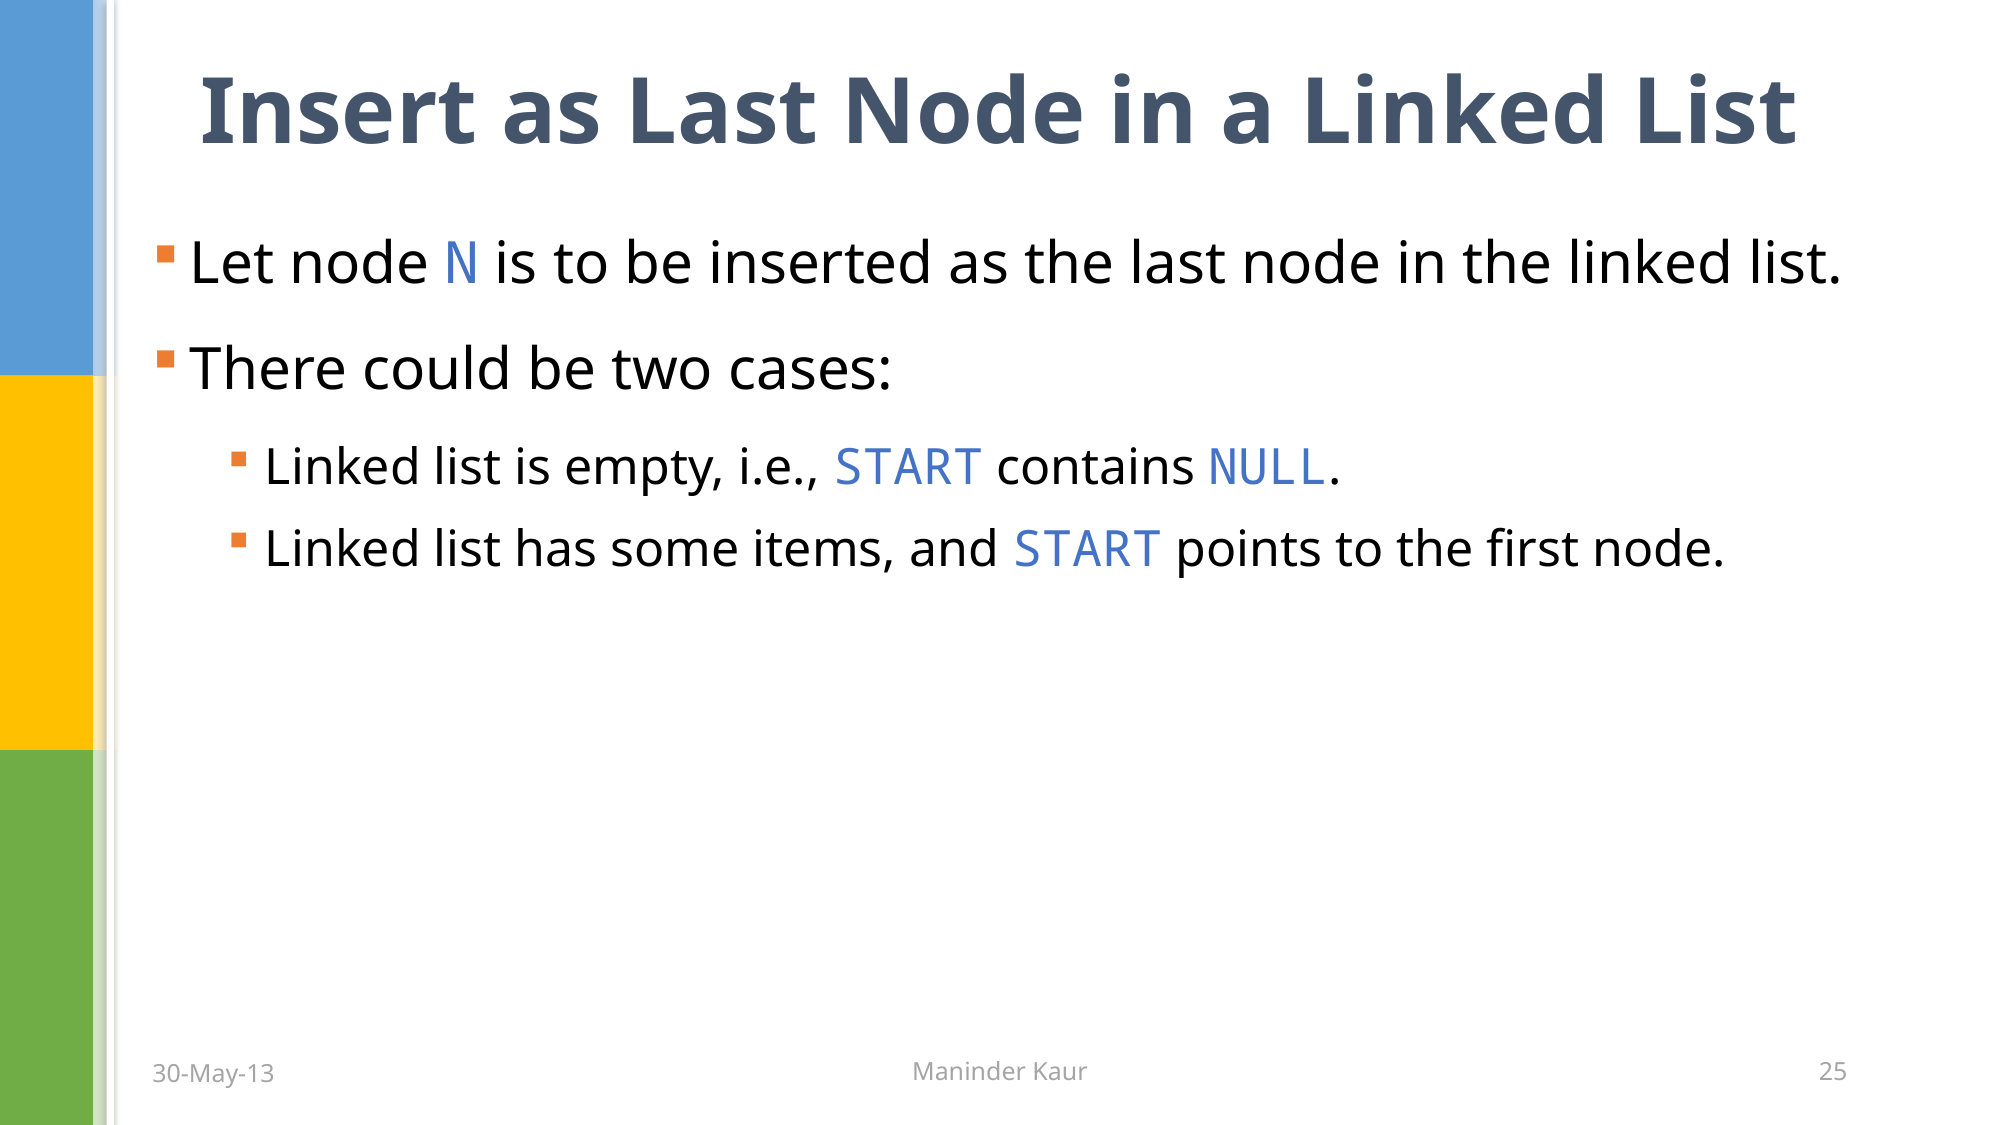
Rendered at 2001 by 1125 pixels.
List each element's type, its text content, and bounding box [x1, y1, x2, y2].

title Insert as Last Node in a Linked List [137, 25, 1863, 190]
list Let node N is to be inserted as the last node in the linked list. There could be two cases: Linked list is empty, i.e., START contains NULL. Linked list has some items, and START points to the first node. [137, 226, 1863, 1043]
slide_number 25 [1325, 1042, 1863, 1103]
slide_number 30-May-13 [137, 1042, 675, 1103]
footer Maninder Kaur [762, 1042, 1238, 1103]
